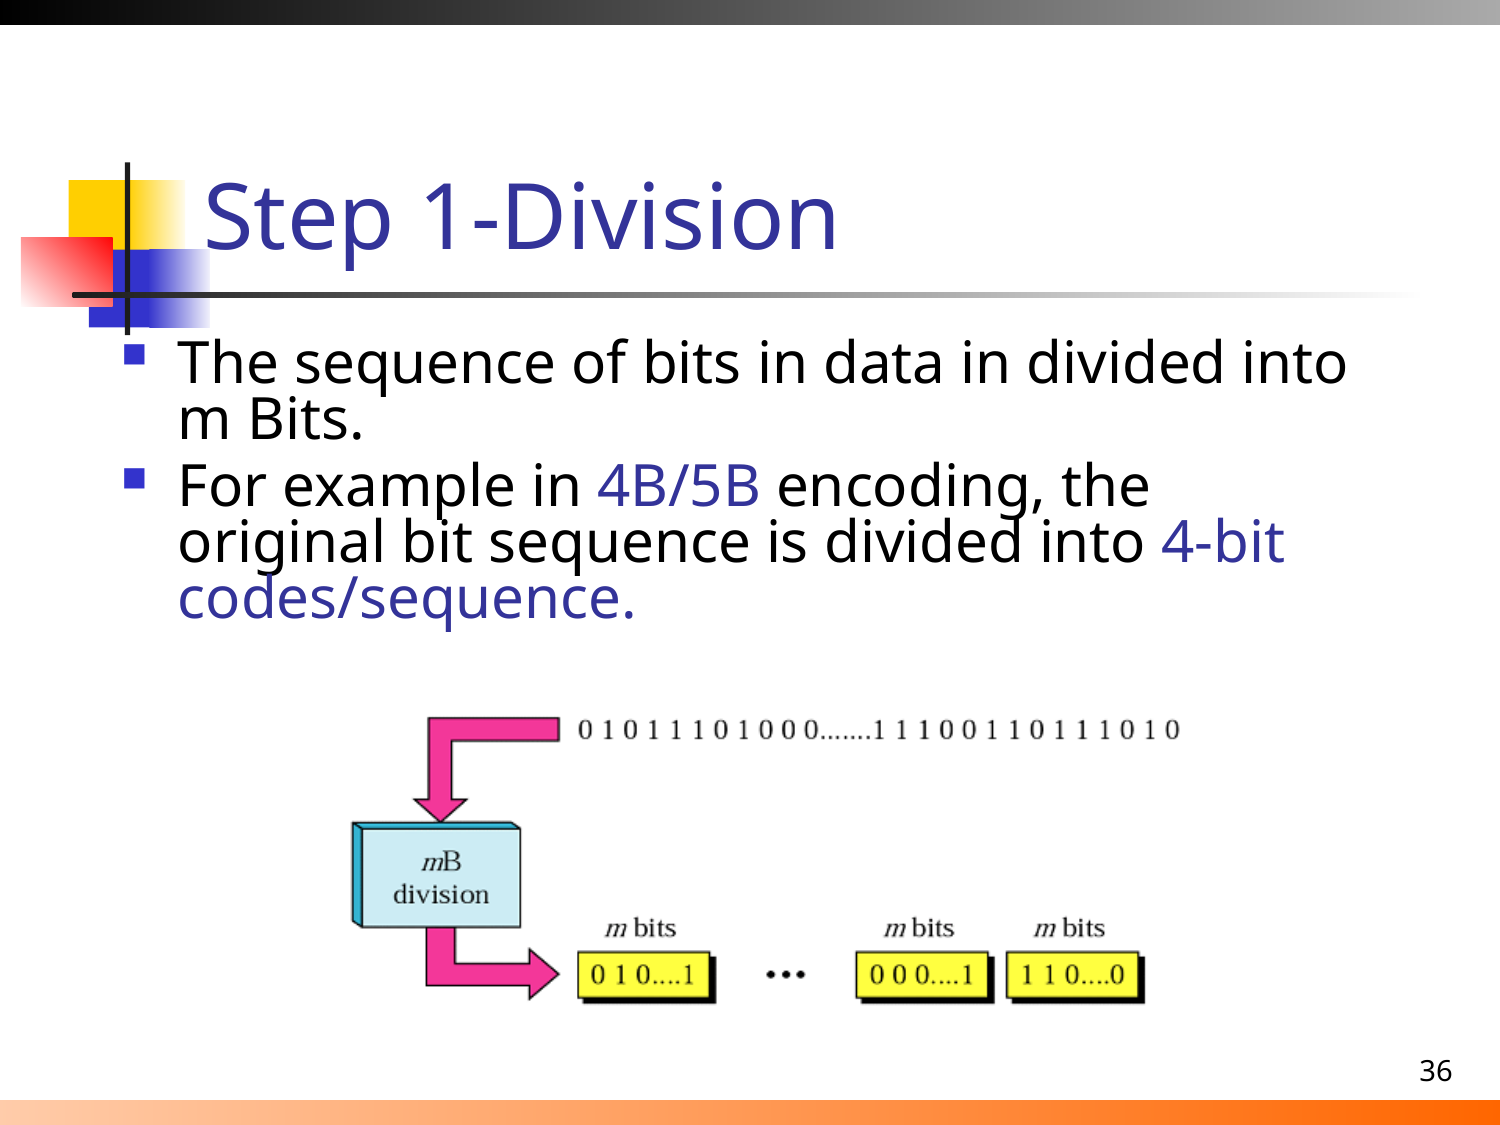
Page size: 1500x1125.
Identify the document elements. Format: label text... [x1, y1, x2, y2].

text_box [527, 1100, 532, 1125]
title Step 1-Division [188, 34, 1468, 276]
slide_number 36 [1154, 1023, 1468, 1100]
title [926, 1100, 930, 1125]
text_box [318, 671, 1200, 1043]
list The sequence of bits in data in divided into m Bits. For example in 4B/5B encoding, the original bit sequence is divided into 4-bit codes/sequence. [106, 330, 1382, 668]
